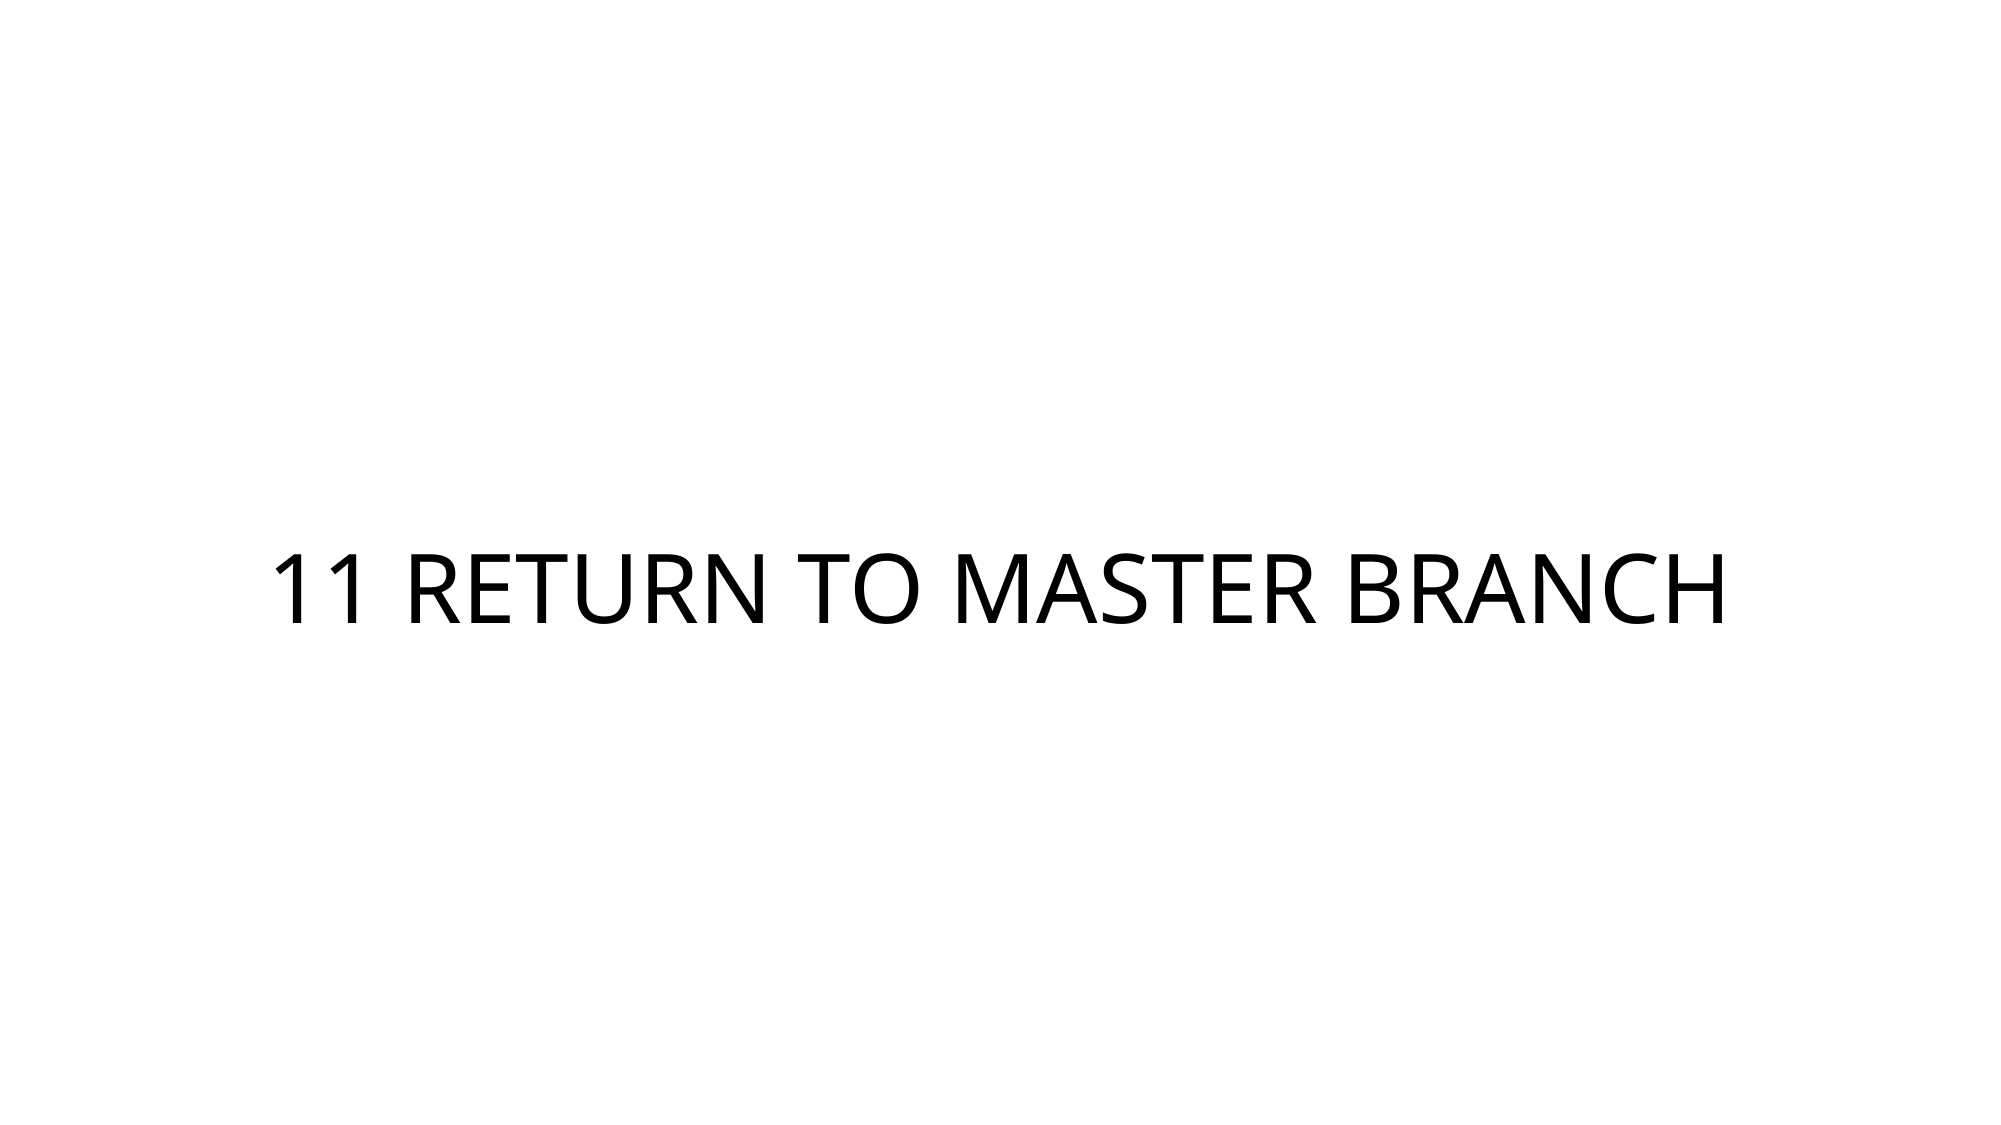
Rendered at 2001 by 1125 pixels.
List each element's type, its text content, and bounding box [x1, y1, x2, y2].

title 11 RETURN TO MASTER BRANCH [249, 442, 1750, 652]
